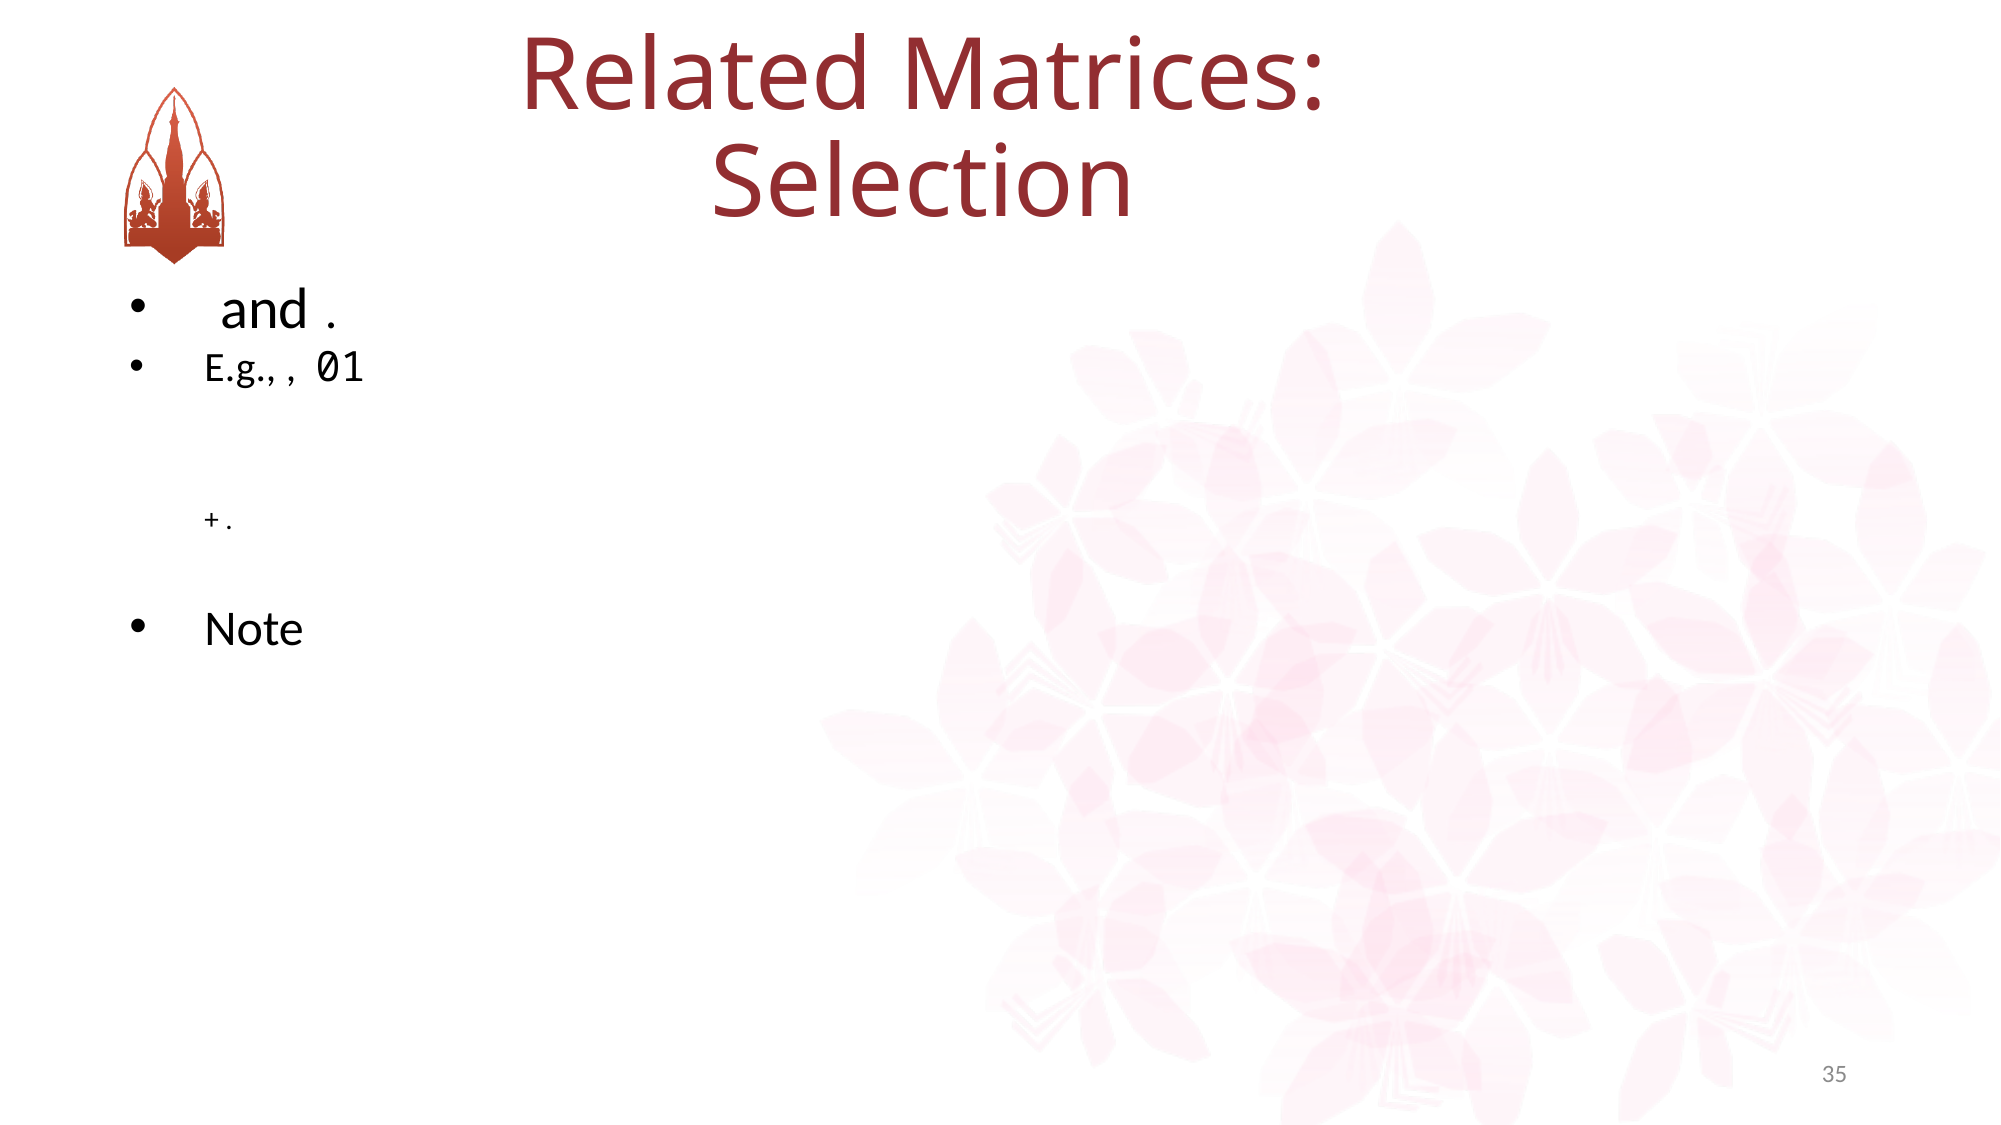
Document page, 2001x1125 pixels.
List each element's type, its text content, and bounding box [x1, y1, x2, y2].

slide_number 35 [1412, 1042, 1863, 1103]
list Related Matrices: Selection [435, 15, 1413, 119]
picture [772, 159, 2000, 1125]
picture [113, 78, 232, 276]
